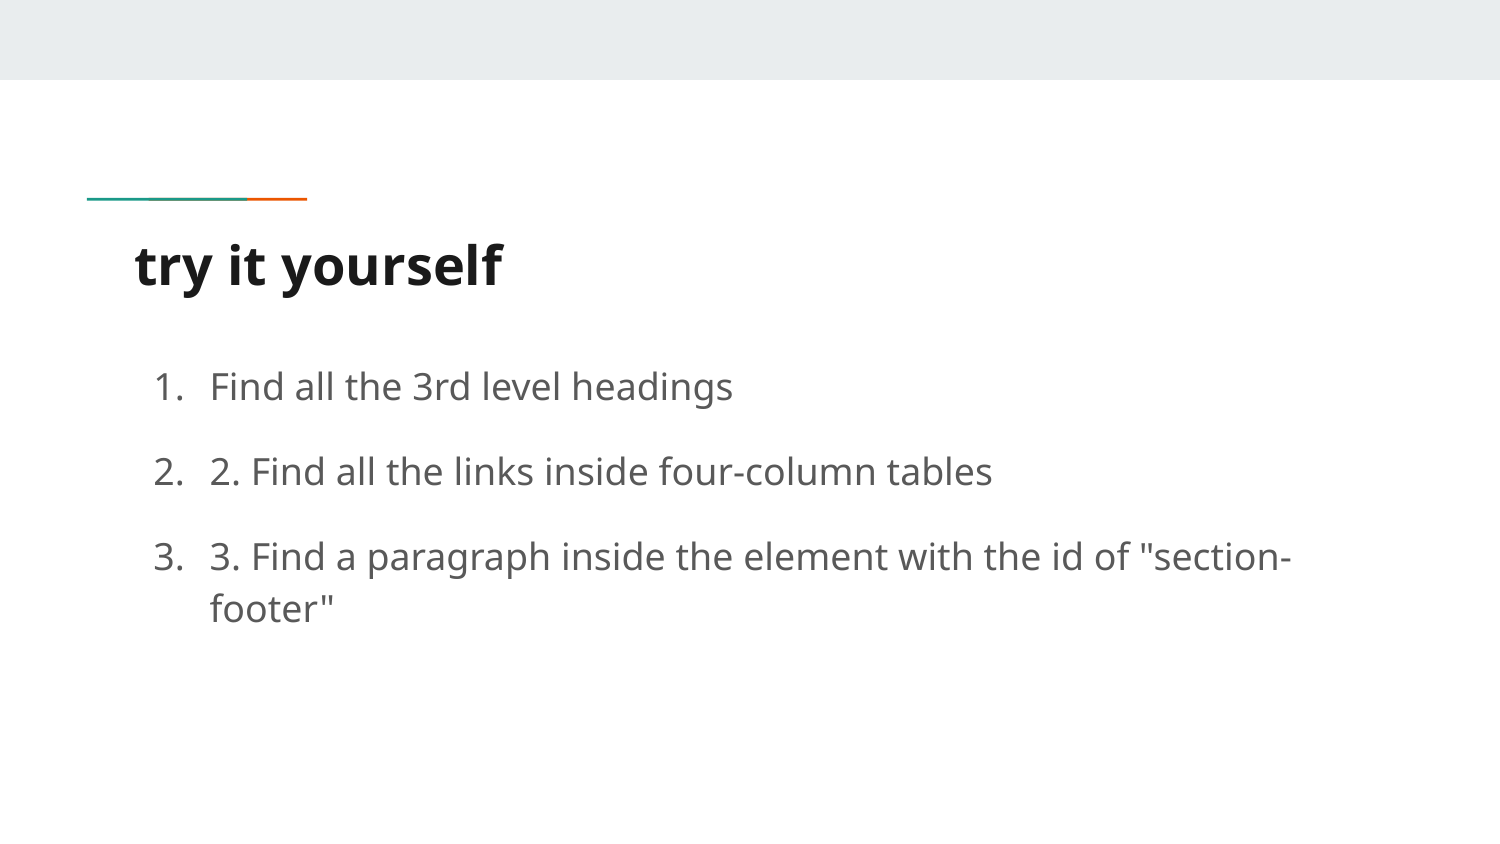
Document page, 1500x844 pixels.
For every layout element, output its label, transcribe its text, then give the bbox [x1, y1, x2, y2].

list Find all the 3rd level headings 2. Find all the links inside four-column tables 3. Find a paragraph inside the element with the id of "section-footer" [119, 341, 1381, 712]
title try it yourself [119, 216, 1381, 305]
